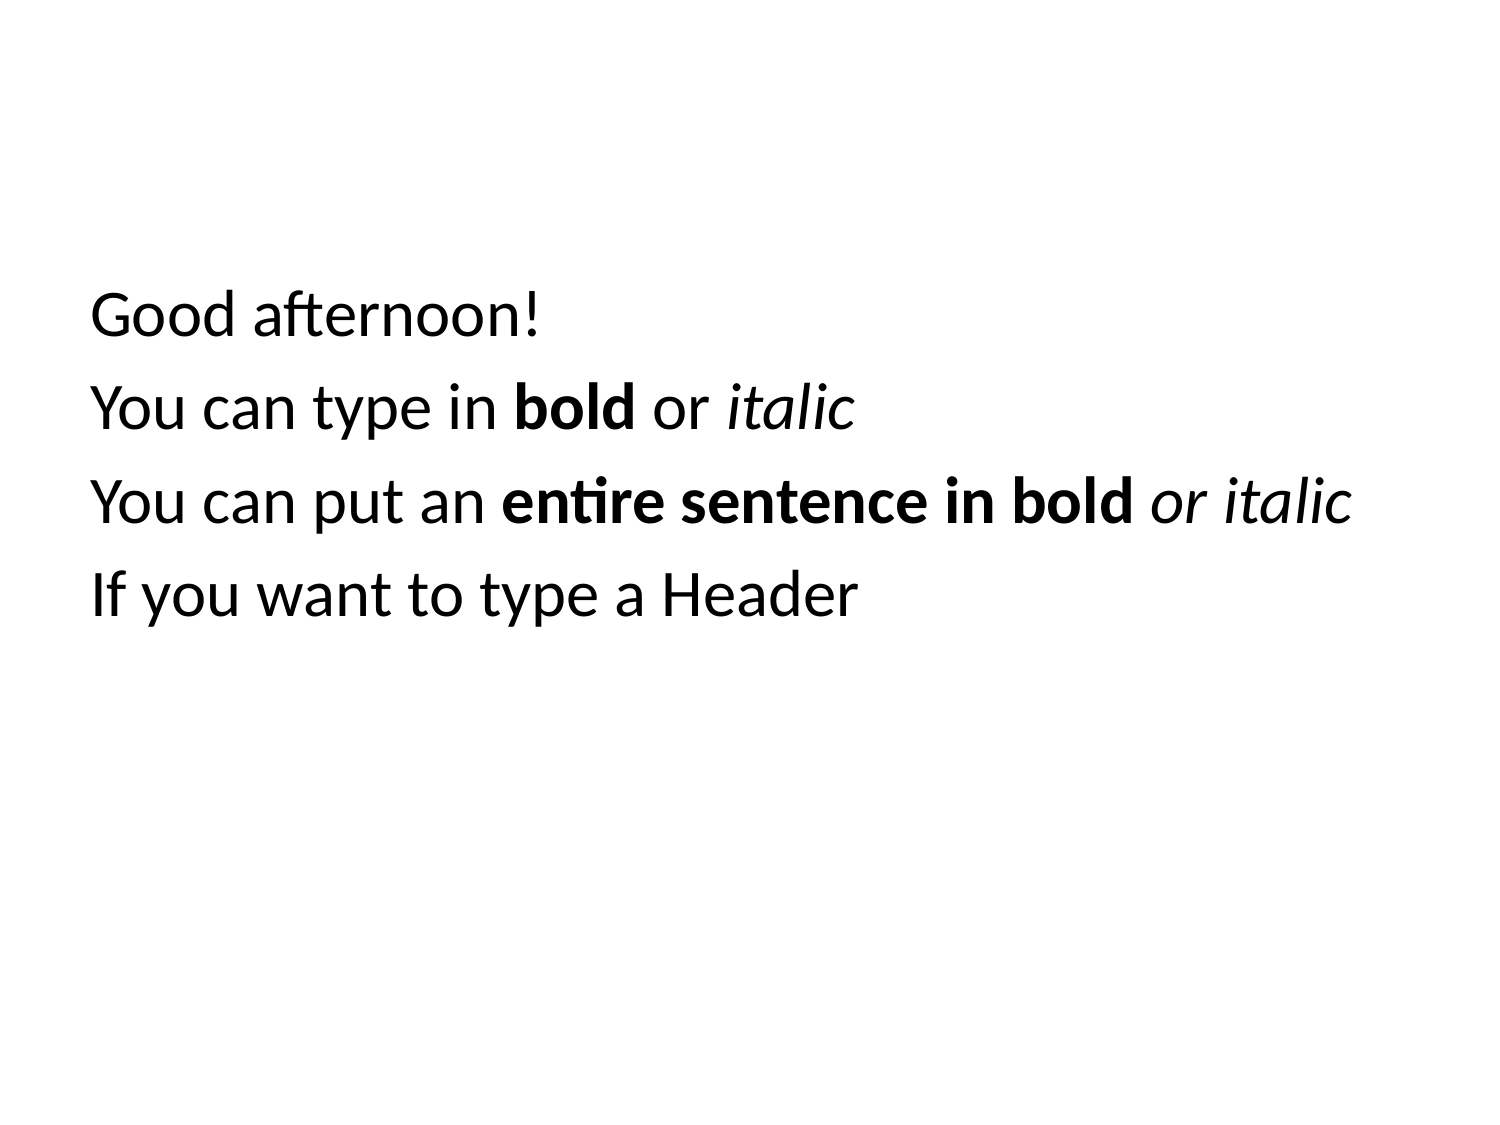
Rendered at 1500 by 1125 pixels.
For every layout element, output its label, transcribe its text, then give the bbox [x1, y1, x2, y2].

list Good afternoon! You can type in bold or italic You can put an entire sentence in bold or italic If you want to type a Header [75, 262, 1425, 1005]
